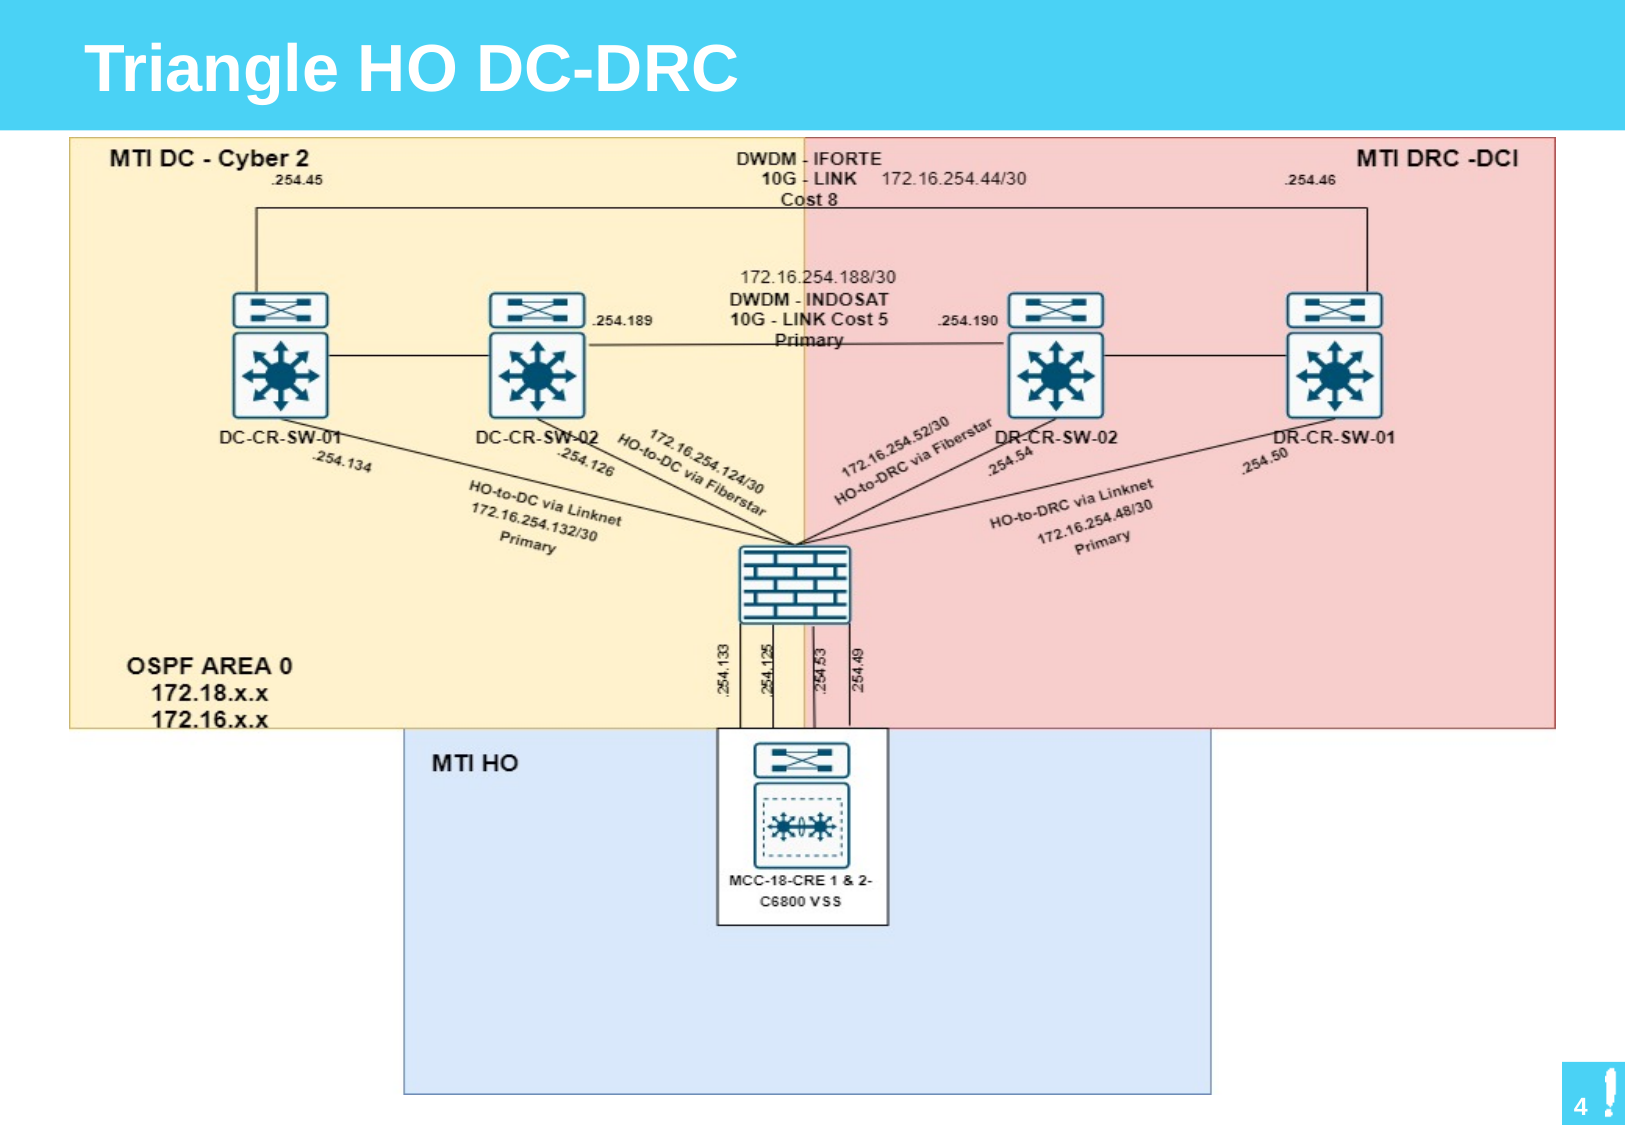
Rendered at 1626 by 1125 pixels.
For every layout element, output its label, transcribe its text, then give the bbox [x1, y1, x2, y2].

title Triangle HO DC-DRC [69, 17, 1200, 113]
picture [69, 137, 1556, 1095]
